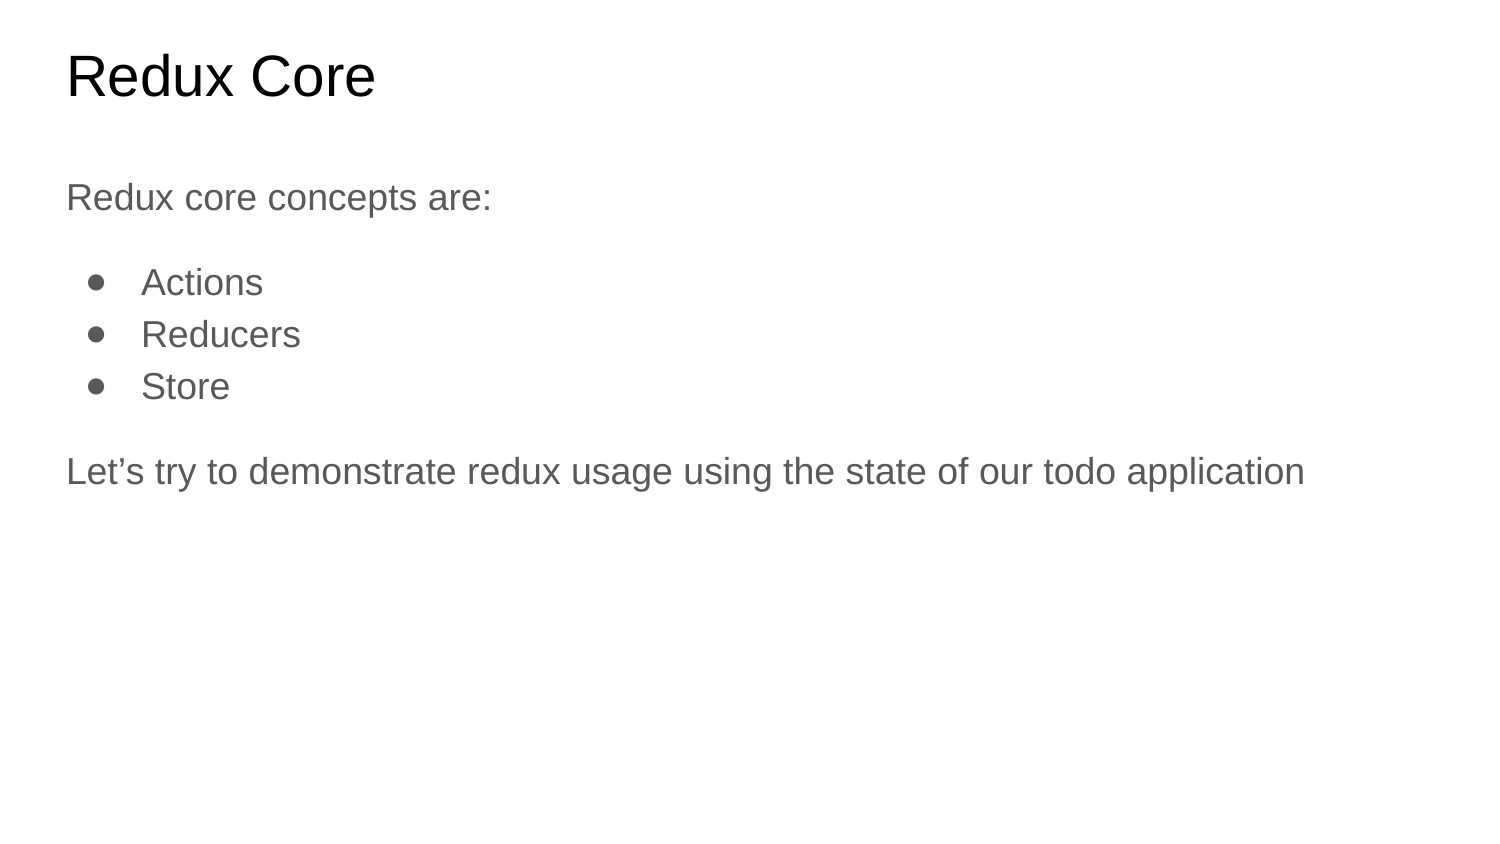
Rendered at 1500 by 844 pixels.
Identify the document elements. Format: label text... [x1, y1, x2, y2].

list Redux core concepts are: Actions Reducers Store Let’s try to demonstrate redux usage using the state of our todo application [51, 151, 1449, 712]
title Redux Core [51, 23, 1449, 117]
